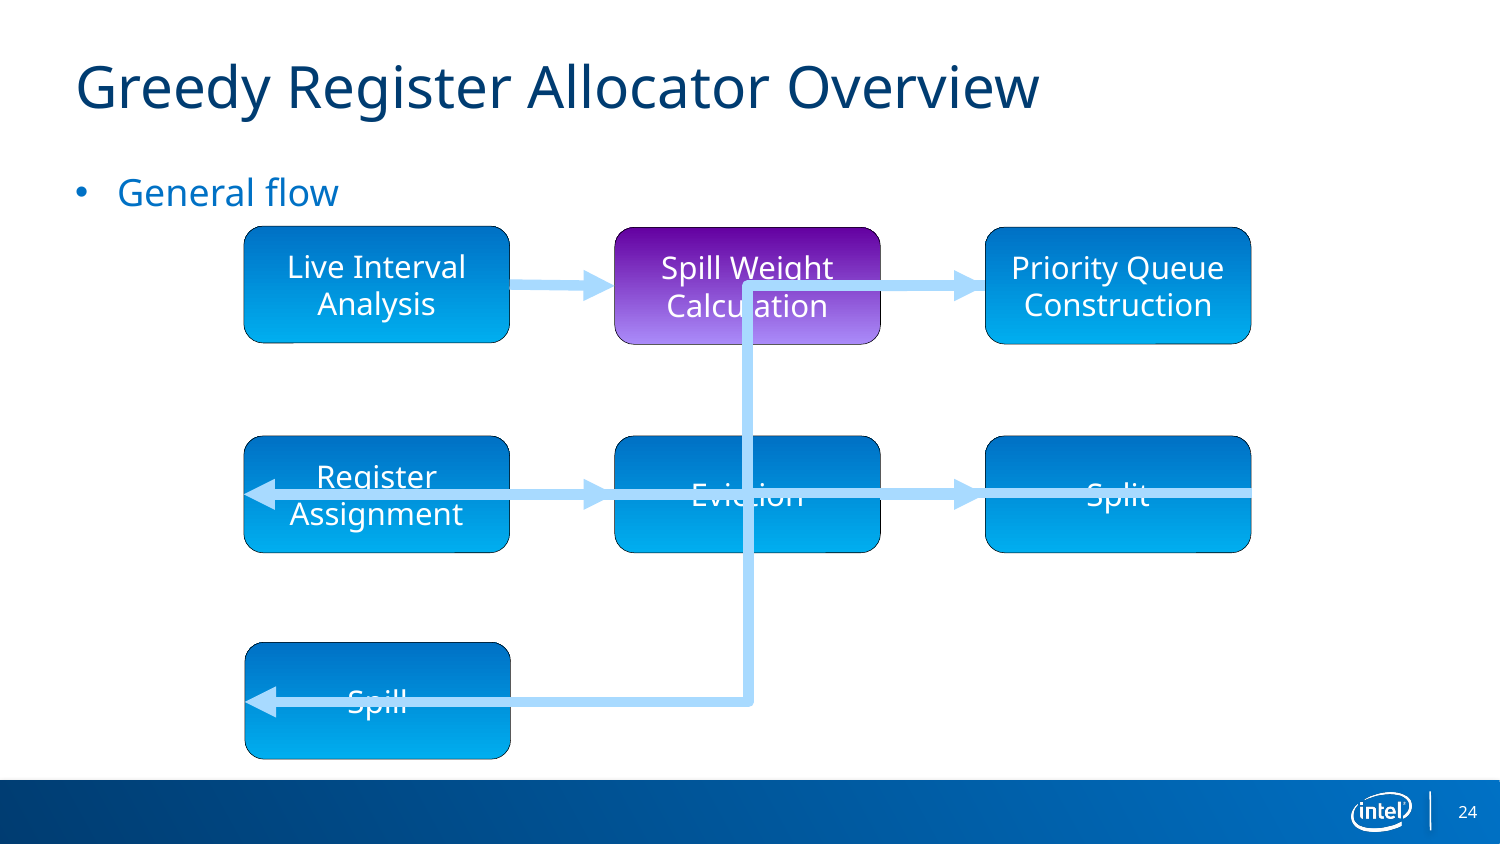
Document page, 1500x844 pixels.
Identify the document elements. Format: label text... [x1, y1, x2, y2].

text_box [244, 492, 1253, 703]
text_box Spill [244, 710, 511, 760]
title Greedy Register Allocator Overview [75, 50, 1425, 160]
slide_number 24 [1127, 791, 1478, 837]
text_box Spill Weight Calculation [614, 227, 881, 284]
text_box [243, 285, 1252, 492]
list General flow [75, 168, 1425, 732]
text_box Live Interval Analysis [243, 226, 510, 285]
text_box Priority Queue Construction [985, 227, 1252, 285]
